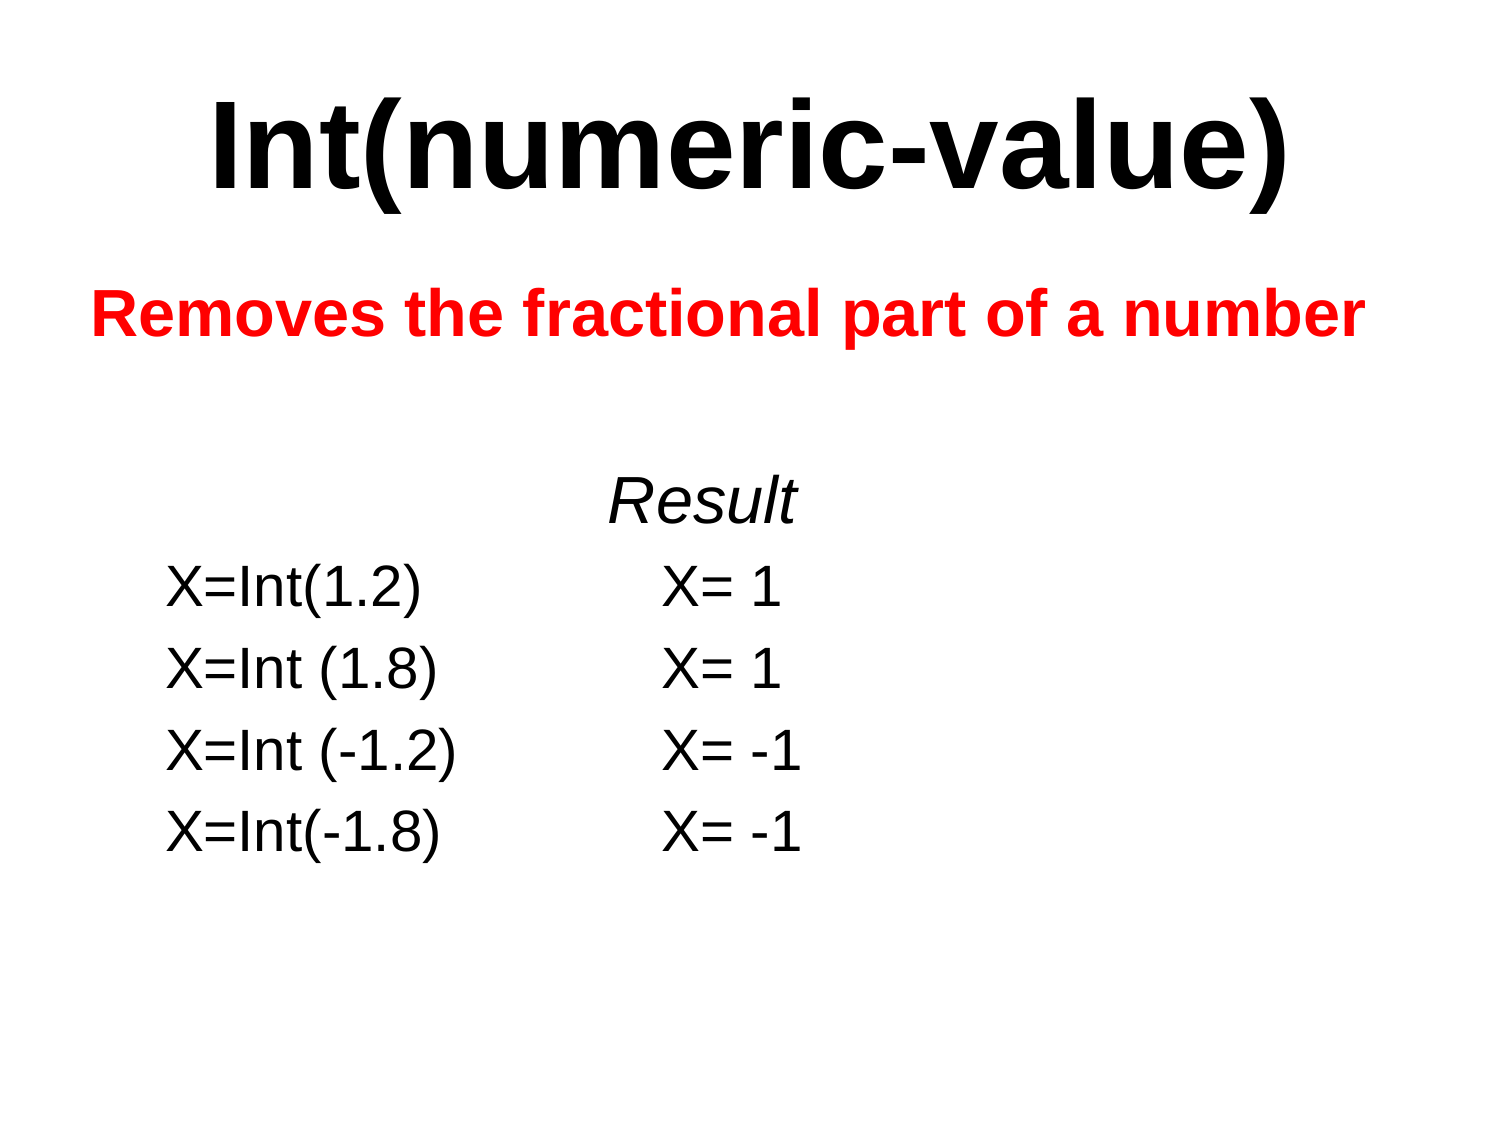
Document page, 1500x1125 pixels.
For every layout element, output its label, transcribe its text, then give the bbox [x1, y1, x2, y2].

title Int(numeric-value) [74, 44, 1426, 233]
list Removes the fractional part of a number Result X=Int(1.2) X= 1 X=Int (1.8) X= 1 X=Int (-1.2) X= -1 X=Int(-1.8) X= -1 [74, 262, 1426, 1006]
